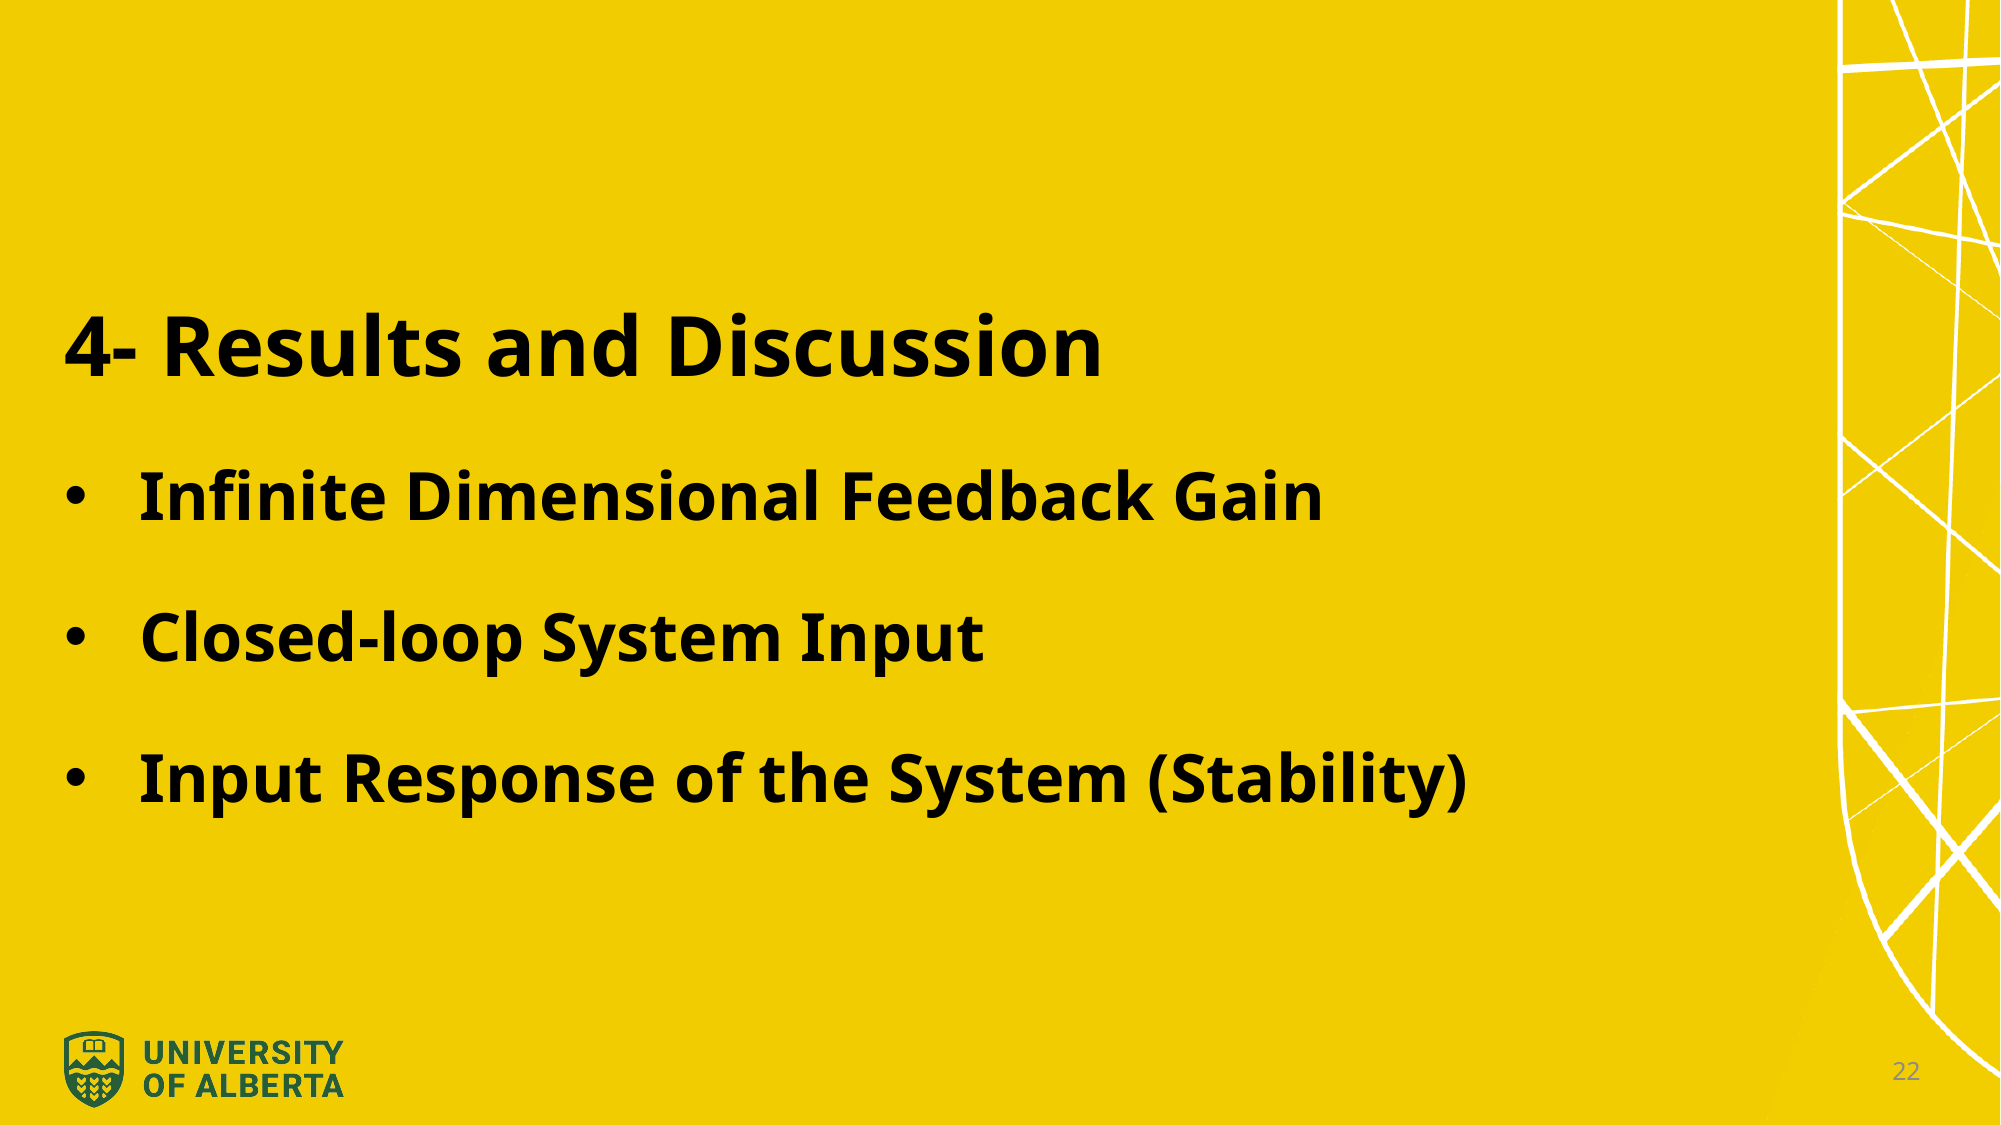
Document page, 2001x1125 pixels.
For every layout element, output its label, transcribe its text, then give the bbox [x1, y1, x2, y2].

slide_number 22 [1448, 1042, 1936, 1103]
list 4- Results and Discussion Infinite Dimensional Feedback Gain Closed-loop System Input Input Response of the System (Stability) [64, 293, 1788, 982]
picture [64, 1031, 344, 1108]
picture [1757, 0, 2001, 1125]
